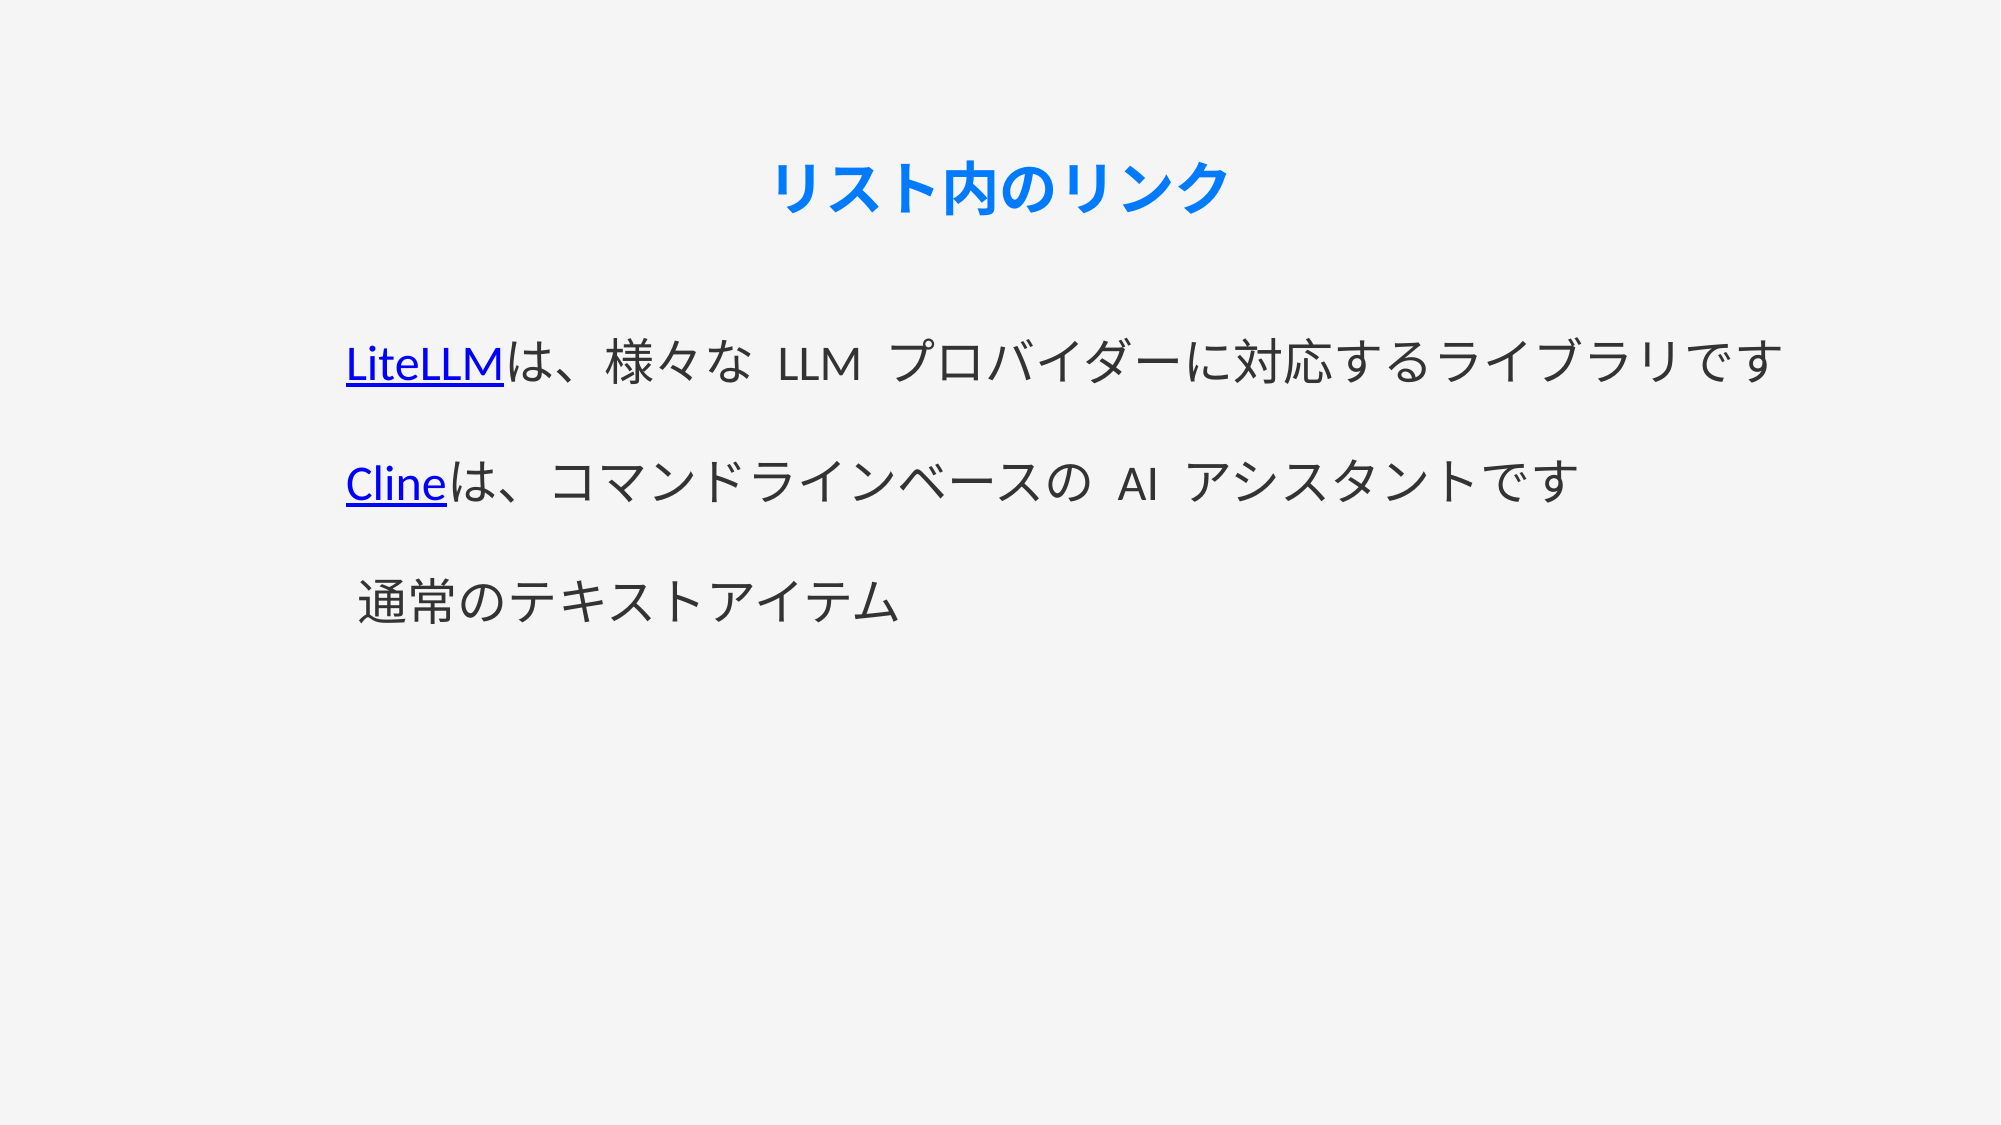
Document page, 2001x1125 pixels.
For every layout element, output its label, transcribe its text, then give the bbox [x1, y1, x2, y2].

text_box 通常のテキストアイテム [319, 539, 1880, 660]
text_box リスト内のリンク [200, 74, 1800, 300]
text_box LiteLLMは、様々な LLM プロバイダーに対応するライブラリです [319, 299, 1880, 419]
text_box Clineは、コマンドラインベースの AI アシスタントです [319, 419, 1880, 539]
